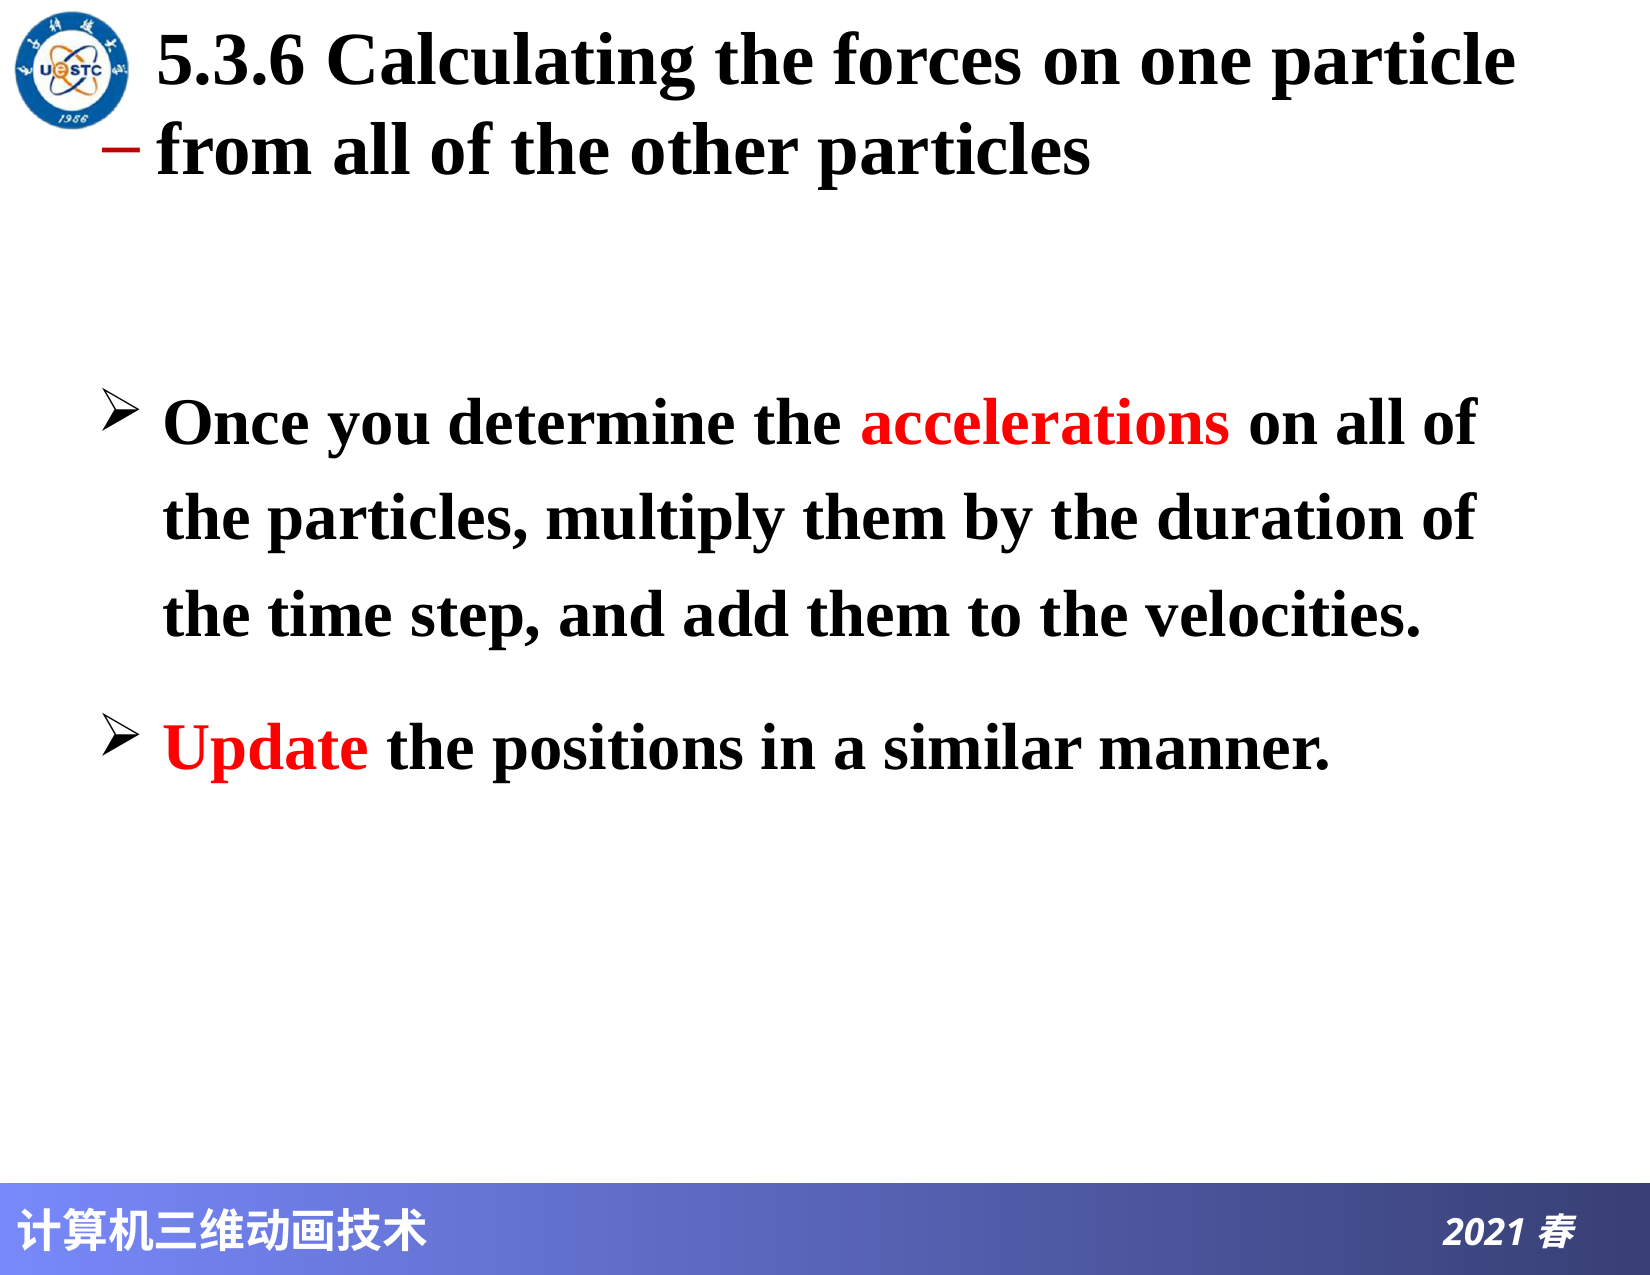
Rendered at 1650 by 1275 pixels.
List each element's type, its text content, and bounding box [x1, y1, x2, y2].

title 5.3.6 Calculating the forces on one particle from all of the other particles [139, 0, 1650, 199]
list Once you determine the accelerations on all of the particles, multiply them by the duration of the time step, and add them to the velocities. Update the positions in a similar manner. [82, 354, 1568, 789]
picture [0, 0, 136, 140]
